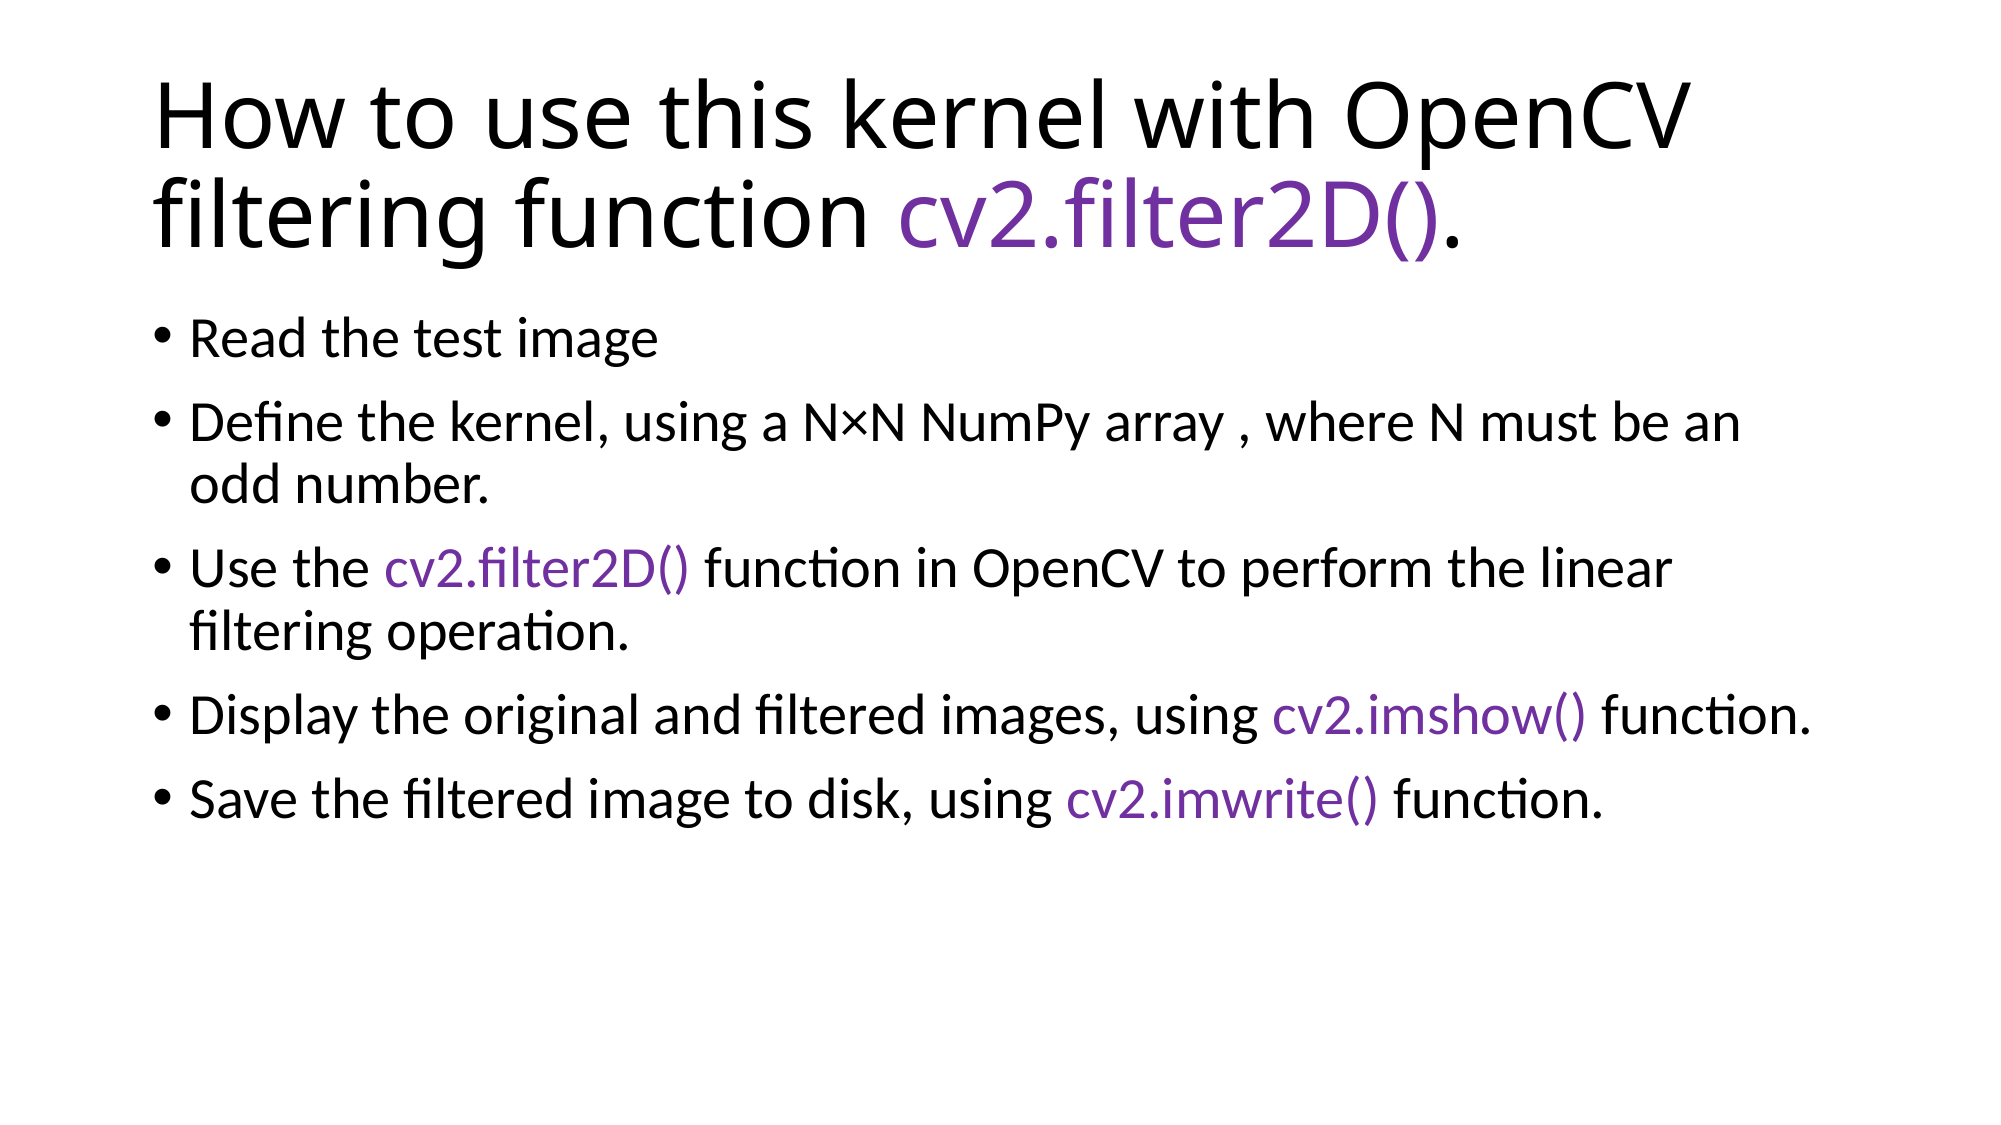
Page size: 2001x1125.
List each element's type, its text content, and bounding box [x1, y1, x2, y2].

list Read the test image Define the kernel, using a N×N NumPy array , where N must be an odd number. Use the cv2.filter2D() function in OpenCV to perform the linear filtering operation. Display the original and filtered images, using cv2.imshow() function. Save the filtered image to disk, using cv2.imwrite() function. [137, 299, 1863, 1014]
title How to use this kernel with OpenCV filtering function cv2.filter2D(). [137, 59, 1863, 278]
